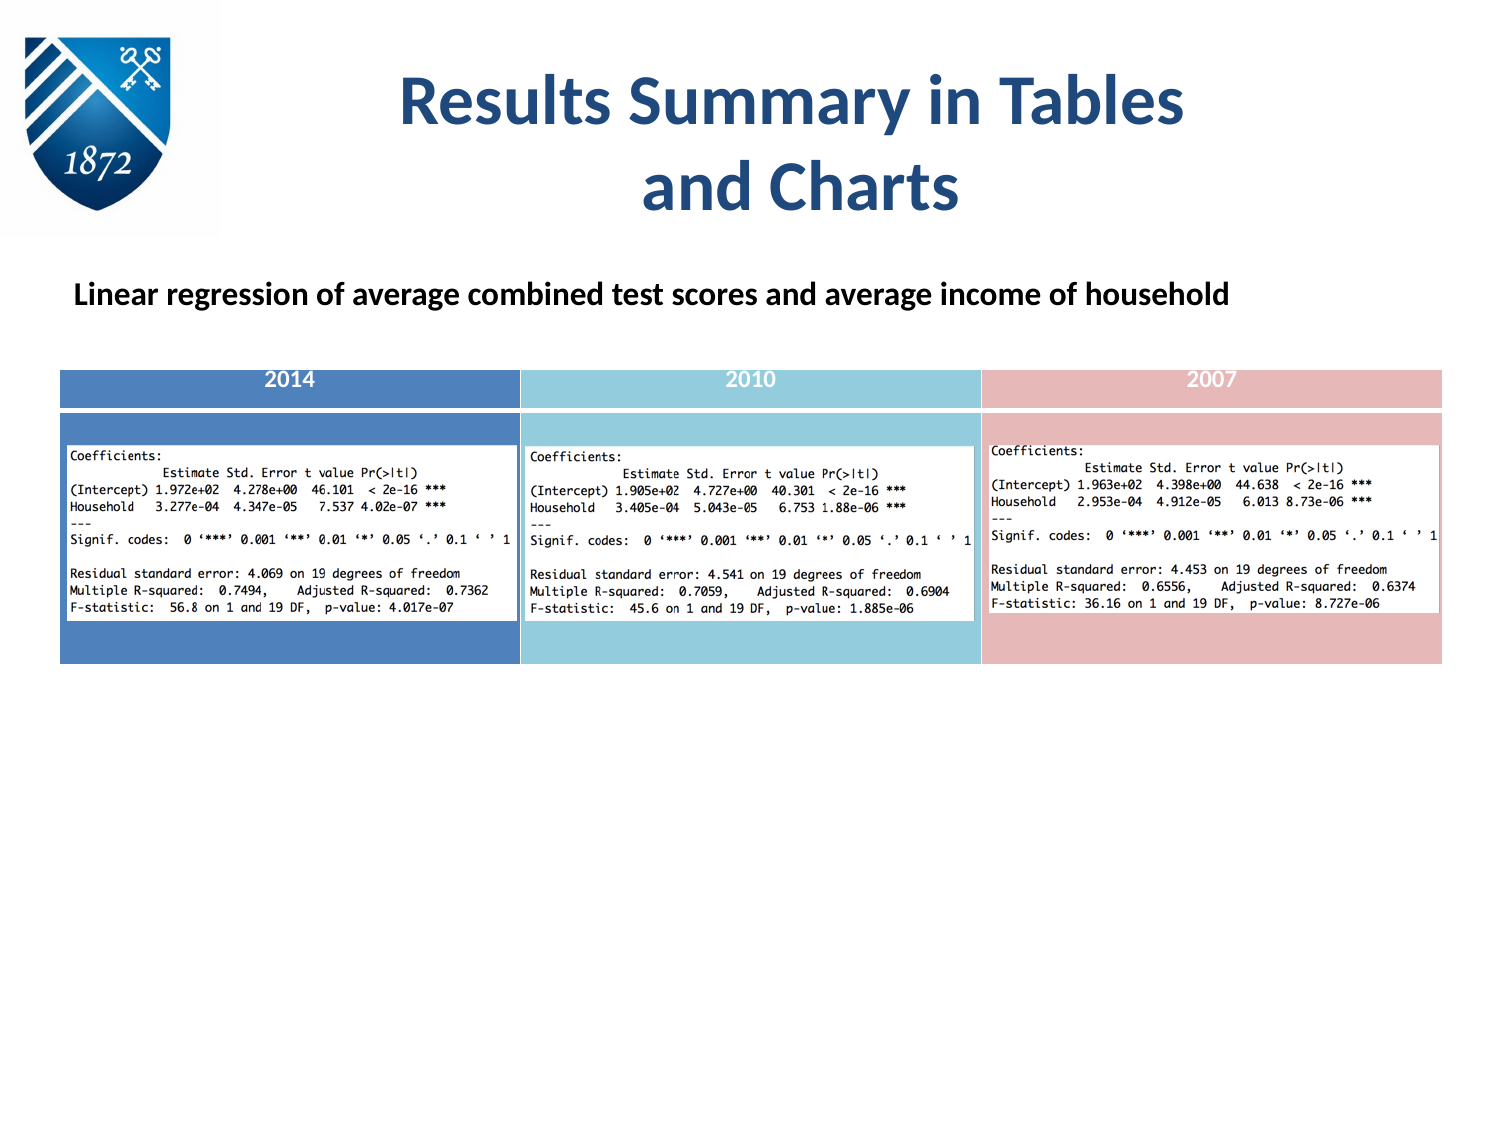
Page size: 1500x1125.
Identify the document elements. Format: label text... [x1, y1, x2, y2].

picture [66, 444, 518, 621]
title Results Summary in Tables and Charts [176, 45, 1425, 233]
table_header 2010 [521, 370, 981, 408]
table_cell [521, 413, 981, 664]
table_cell [60, 413, 520, 664]
picture [989, 444, 1440, 613]
table_header 2014 [60, 370, 520, 408]
picture [524, 444, 976, 621]
picture [0, 0, 220, 238]
text_box Linear regression of average combined test scores and average income of household [59, 264, 1443, 320]
table_header 2007 [982, 370, 1442, 408]
table_cell [982, 413, 1442, 664]
